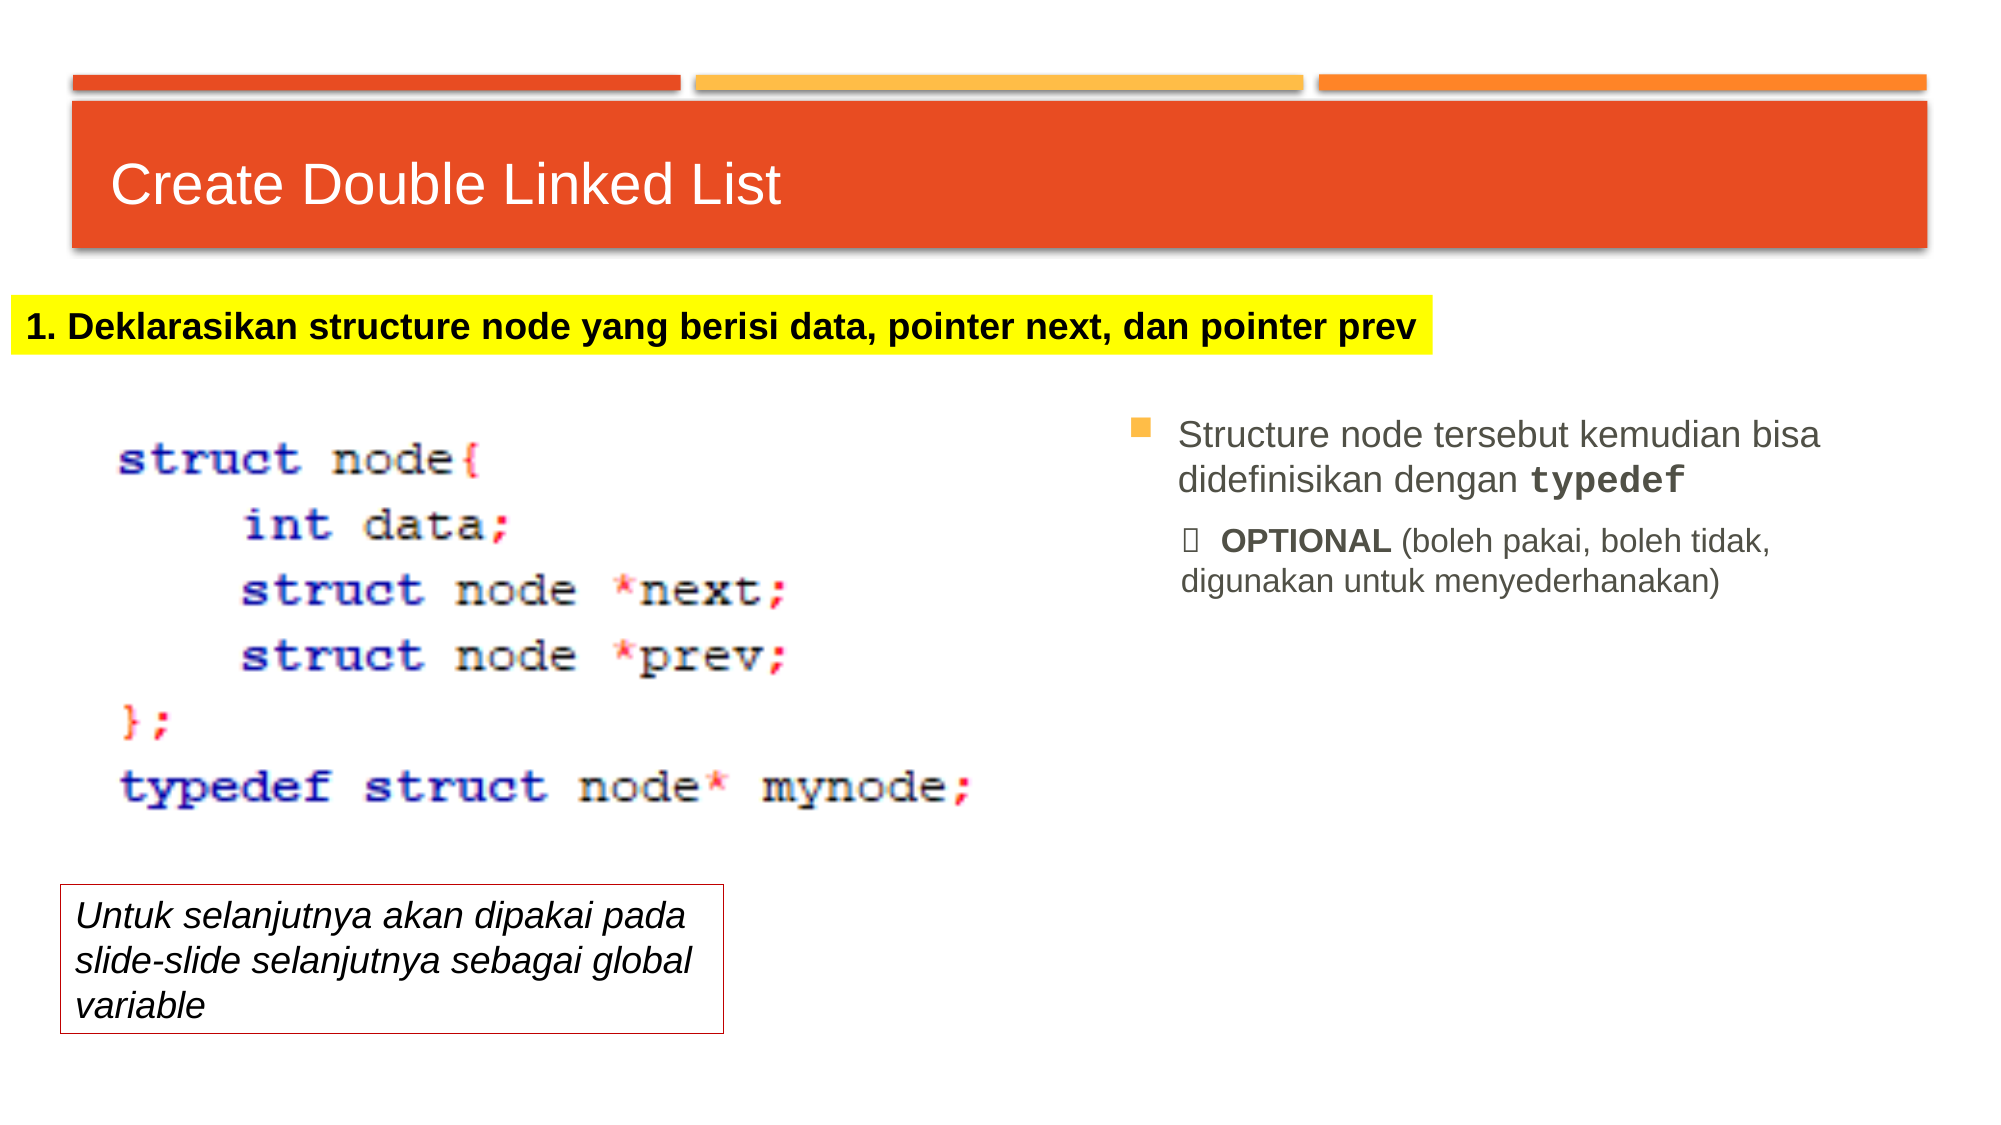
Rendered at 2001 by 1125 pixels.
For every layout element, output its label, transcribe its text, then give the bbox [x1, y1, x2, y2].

picture [94, 401, 1069, 849]
list Structure node tersebut kemudian bisa didefinisikan dengan typedef  OPTIONAL (boleh pakai, boleh tidak, digunakan untuk menyederhanakan) [1112, 402, 1923, 721]
title Create Double Linked List [95, 115, 1905, 248]
text_box 1. Deklarasikan structure node yang berisi data, pointer next, dan pointer prev [11, 294, 1433, 355]
text_box Untuk selanjutnya akan dipakai pada slide-slide selanjutnya sebagai global variable [60, 884, 724, 1034]
